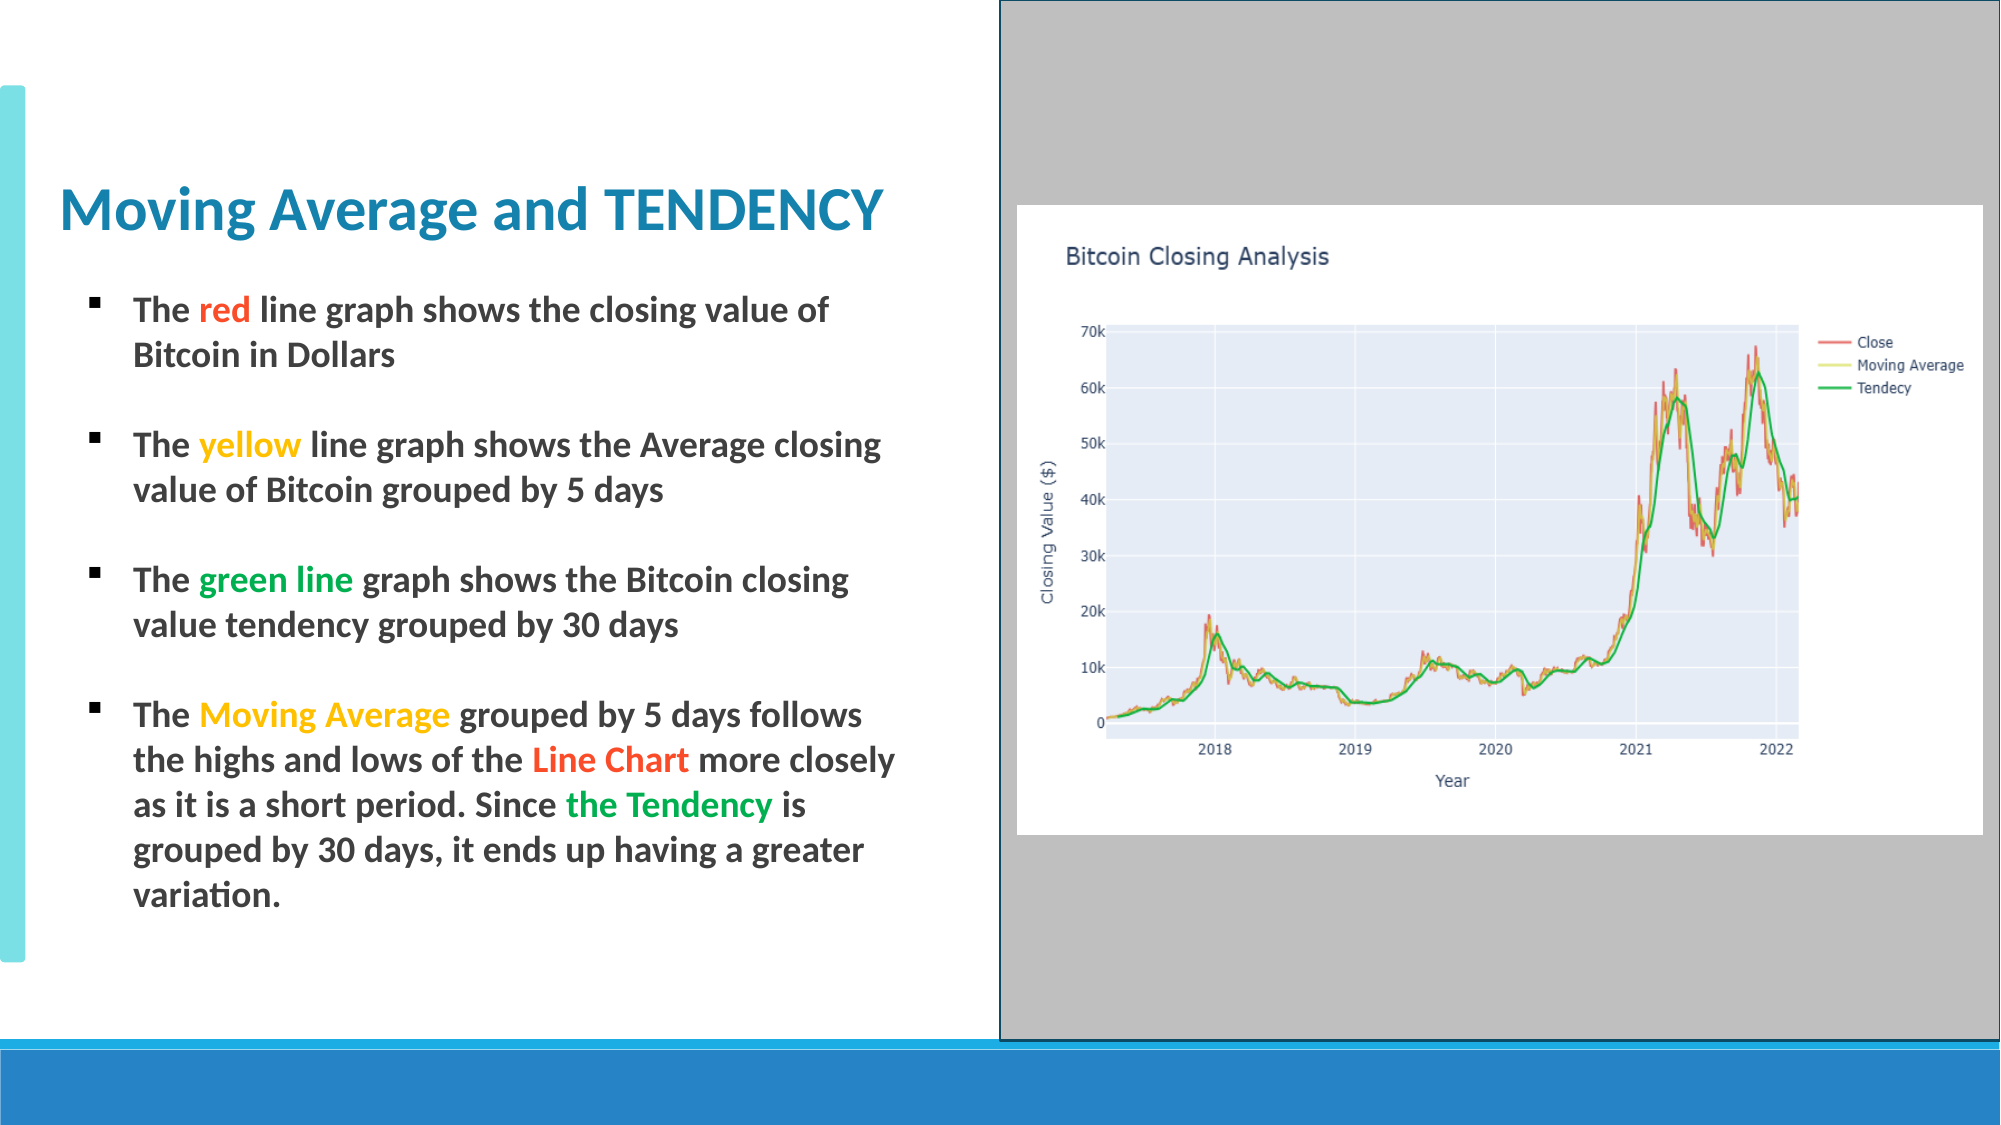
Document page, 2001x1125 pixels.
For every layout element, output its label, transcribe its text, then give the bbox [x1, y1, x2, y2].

text_box Moving Average and TENDENCY [45, 160, 943, 250]
text_box [999, 0, 2000, 1042]
text_box The red line graph shows the closing value of Bitcoin in Dollars The yellow line graph shows the Average closing value of Bitcoin grouped by 5 days The green line graph shows the Bitcoin closing value tendency grouped by 30 days The Moving Average grouped by 5 days follows the highs and lows of the Line Chart more closely as it is a short period. Since the Tendency is grouped by 30 days, it ends up having a greater variation. [71, 277, 917, 923]
picture [1017, 205, 1983, 836]
text_box [0, 84, 27, 964]
